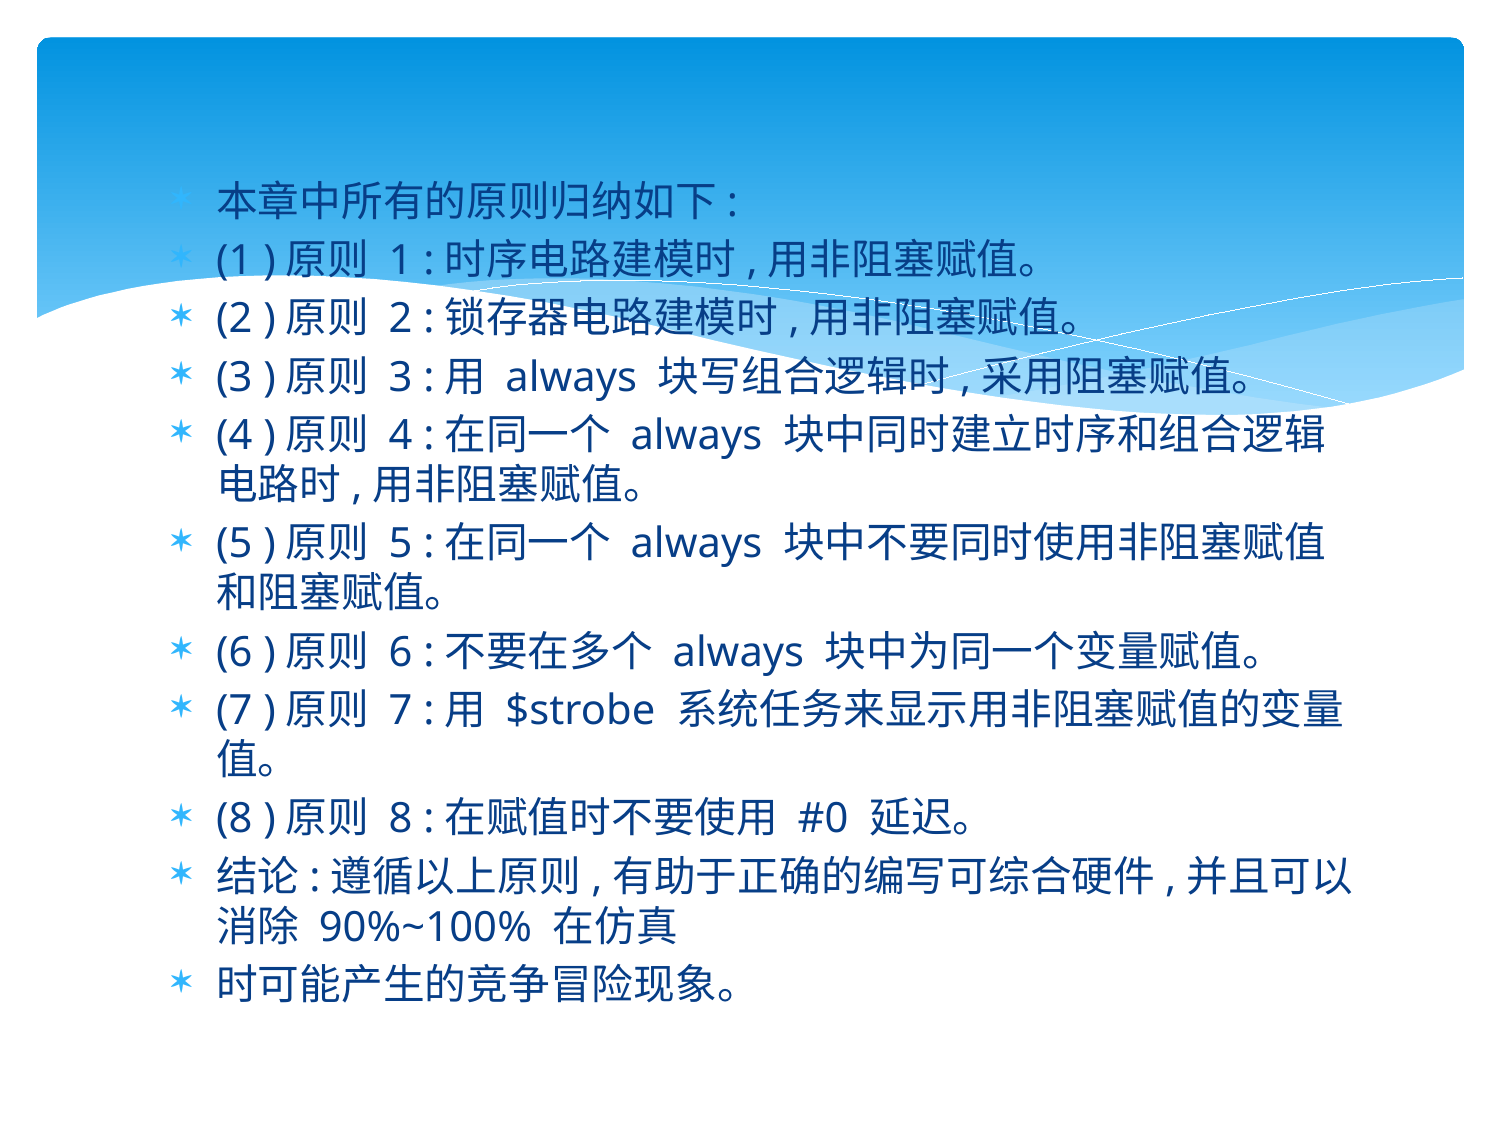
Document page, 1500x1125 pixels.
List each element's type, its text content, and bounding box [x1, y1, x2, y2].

list 本章中所有的原则归纳如下: (1 )原则 1 :时序电路建模时,用非阻塞赋值。 (2 )原则 2 :锁存器电路建模时,用非阻塞赋值。 (3 )原则 3 :用 always 块写组合逻辑时,采用阻塞赋值。 (4 )原则 4 :在同一个 always 块中同时建立时序和组合逻辑电路时,用非阻塞赋值。 (5 )原则 5 :在同一个 always 块中不要同时使用非阻塞赋值和阻塞赋值。 (6 )原则 6 :不要在多个 always 块中为同一个变量赋值。 (7 )原则 7 :用 $strobe 系统任务来显示用非阻塞赋值的变量值。 (8 )原则 8 :在赋值时不要使用 #0 延迟。 结论:遵循以上原则,有助于正确的编写可综合硬件,并且可以消除 90%~100% 在仿真 时可能产生的竞争冒险现象。 [155, 261, 1372, 733]
title [75, 55, 1425, 261]
